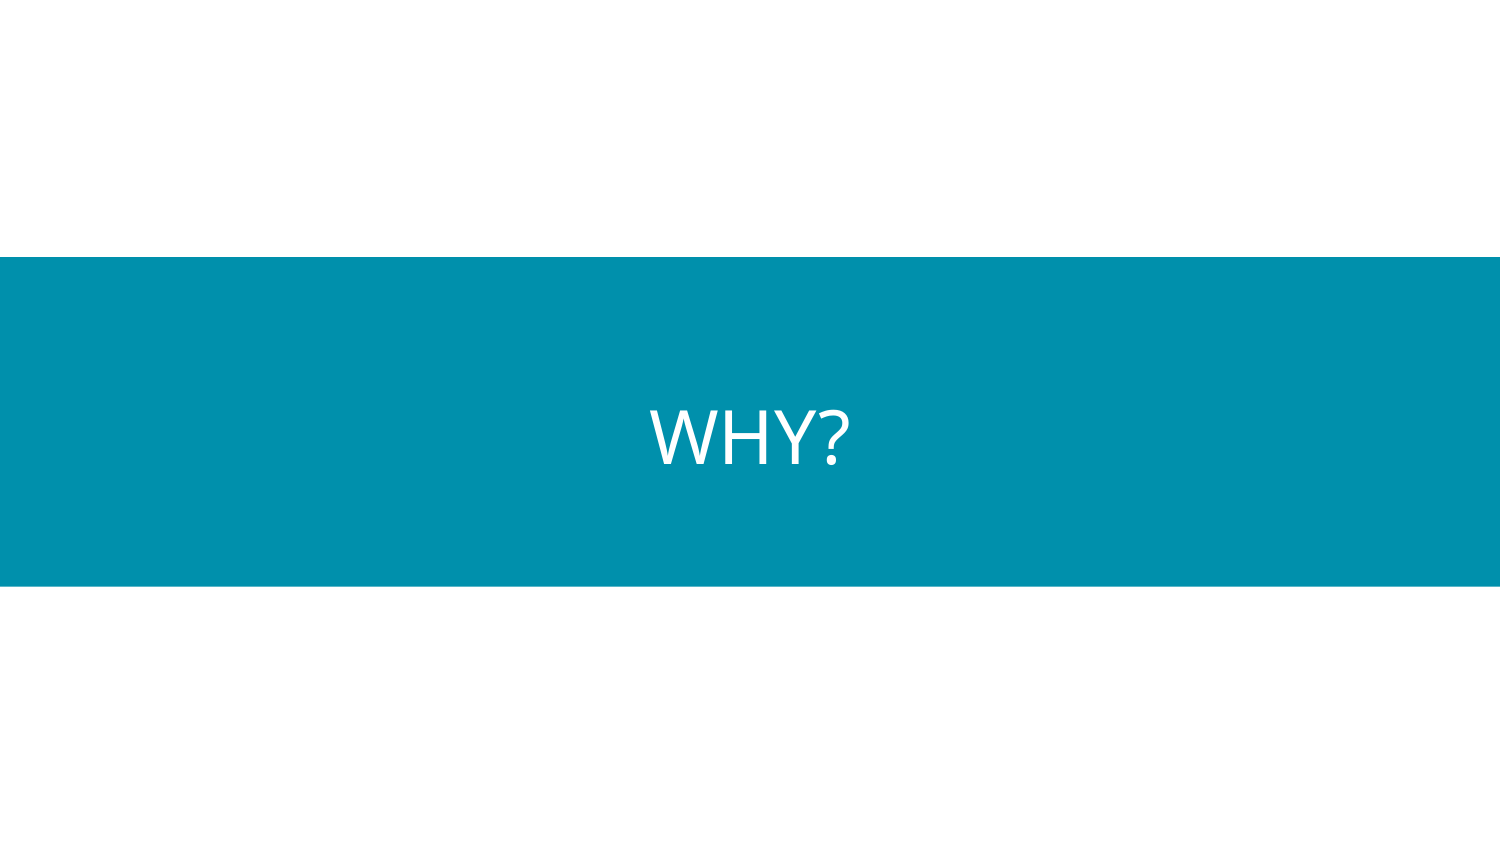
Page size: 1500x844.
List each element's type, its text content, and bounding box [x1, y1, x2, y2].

title WHY? [70, 309, 1430, 559]
